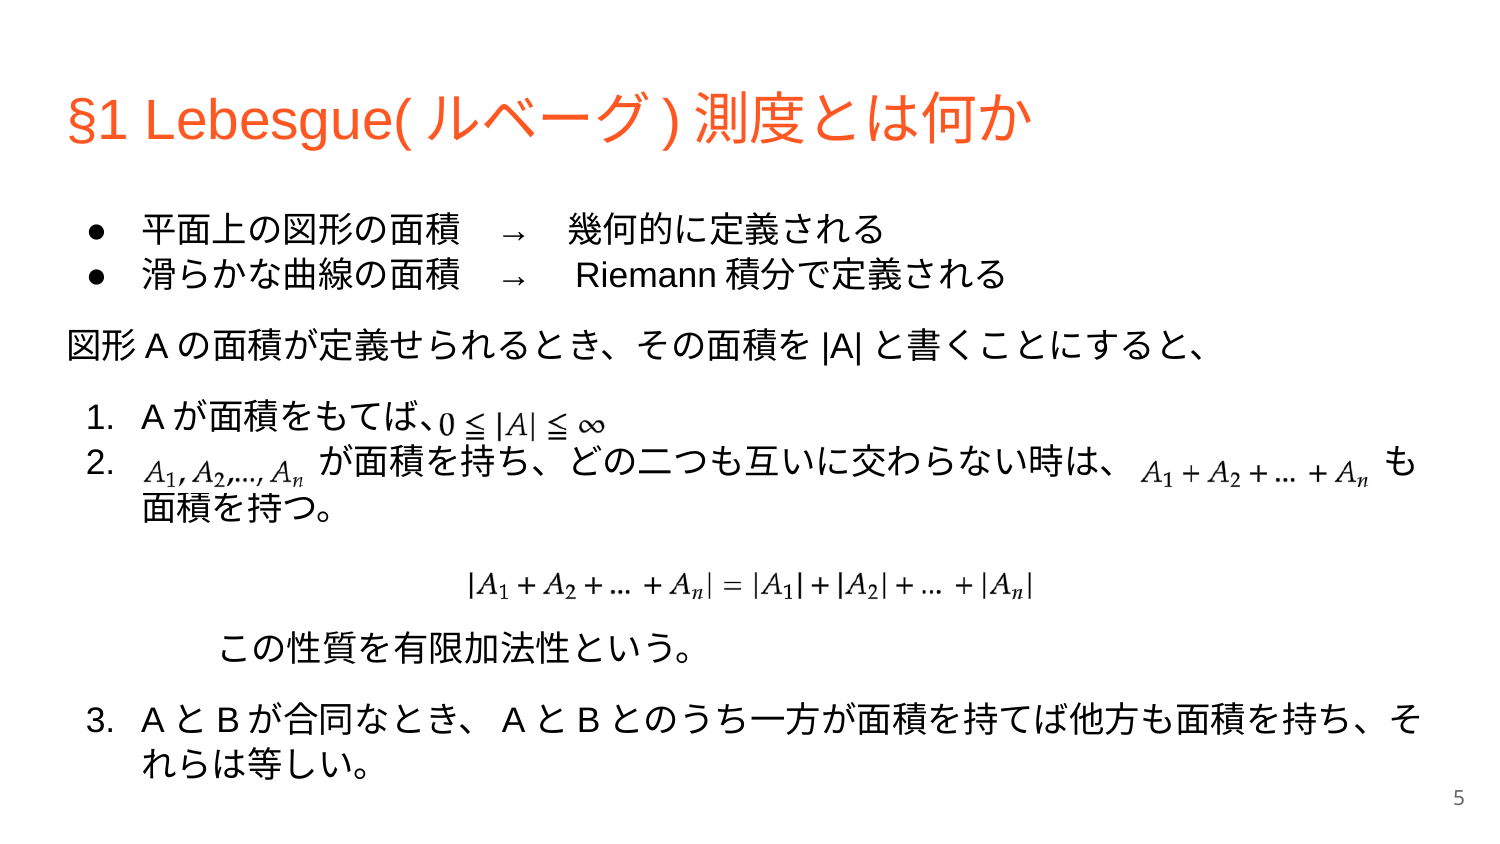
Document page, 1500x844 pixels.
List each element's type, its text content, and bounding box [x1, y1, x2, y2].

title §1 Lebesgue(ルベーグ)測度とは何か [51, 72, 1449, 167]
list 平面上の図形の面積 → 幾何的に定義される 滑らかな曲線の面積 → Riemann積分で定義される 図形Aの面積が定義せられるとき、その面積を|A|と書くことにすると、 Aが面積をもてば、 が面積を持ち、どの二つも互いに交わらない時は、 も面積を持つ。 この性質を有限加法性という。 AとBが合同なとき、AとBとのうち一方が面積を持てば他方も面積を持ち、それらは等しい。 [51, 189, 1449, 837]
slide_number ‹#› [1389, 764, 1480, 830]
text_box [138, 399, 1371, 605]
